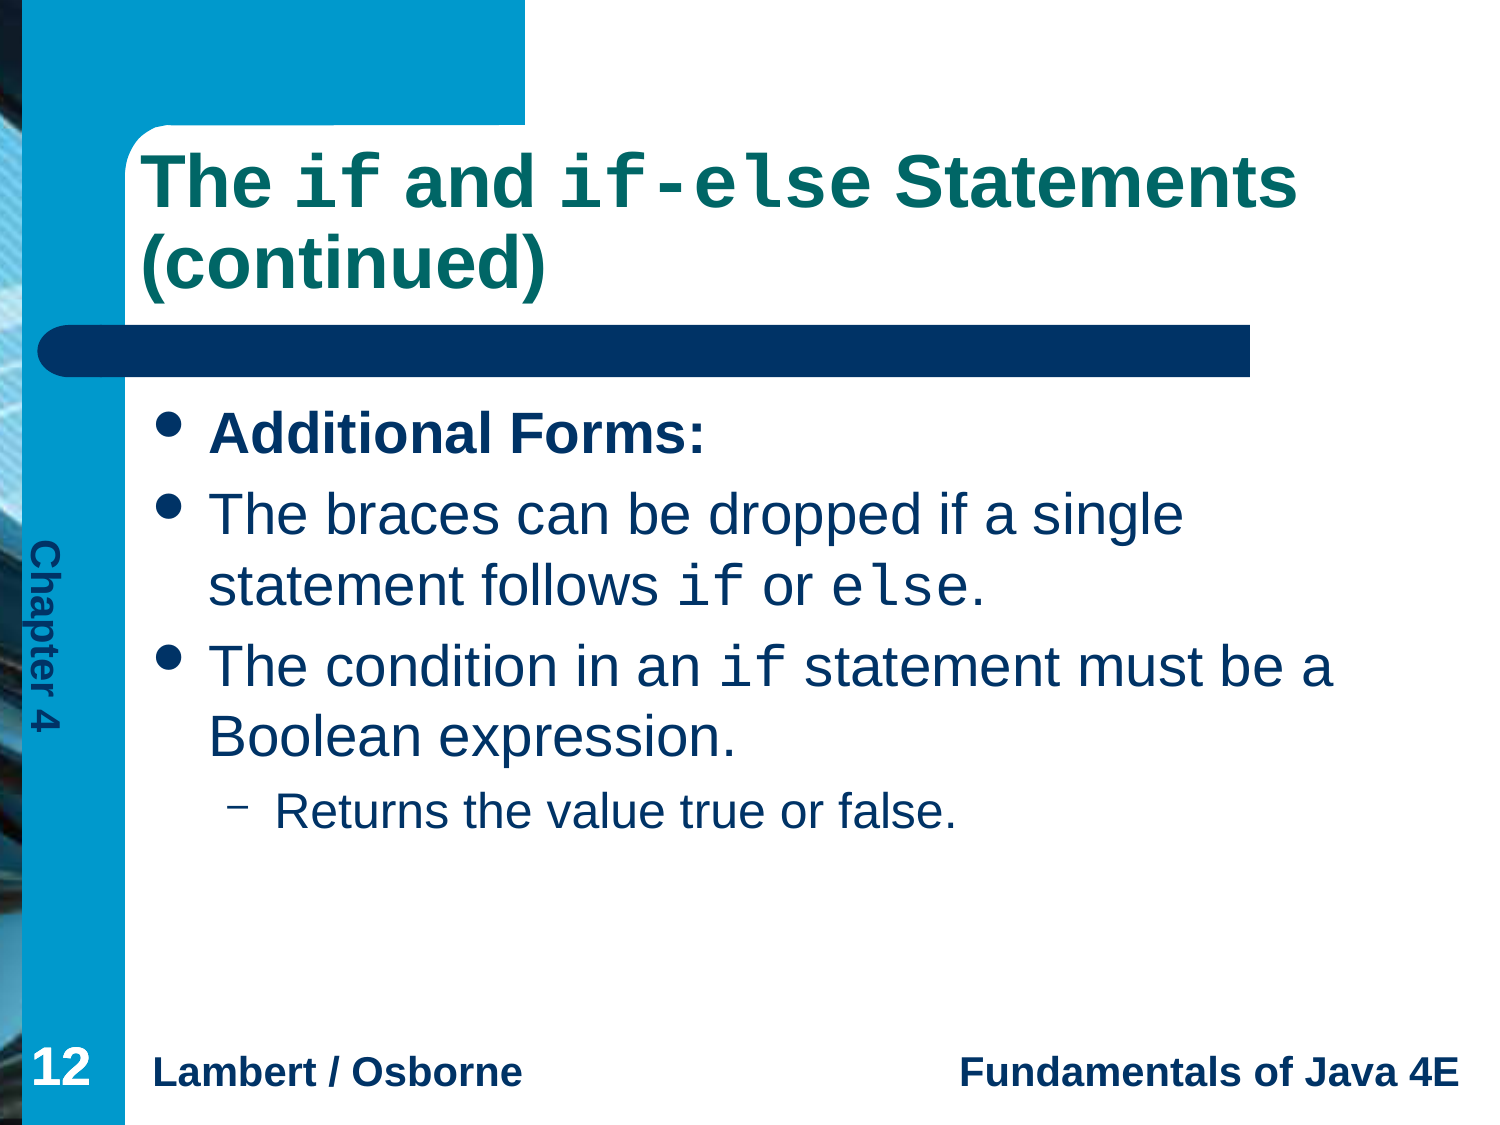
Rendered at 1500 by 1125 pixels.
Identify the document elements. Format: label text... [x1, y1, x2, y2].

text_box [137, 387, 1438, 1038]
title The if and if-else Statements (continued) [124, 124, 1463, 313]
text_box 12 [13, 1023, 111, 1105]
picture [0, 0, 22, 1125]
